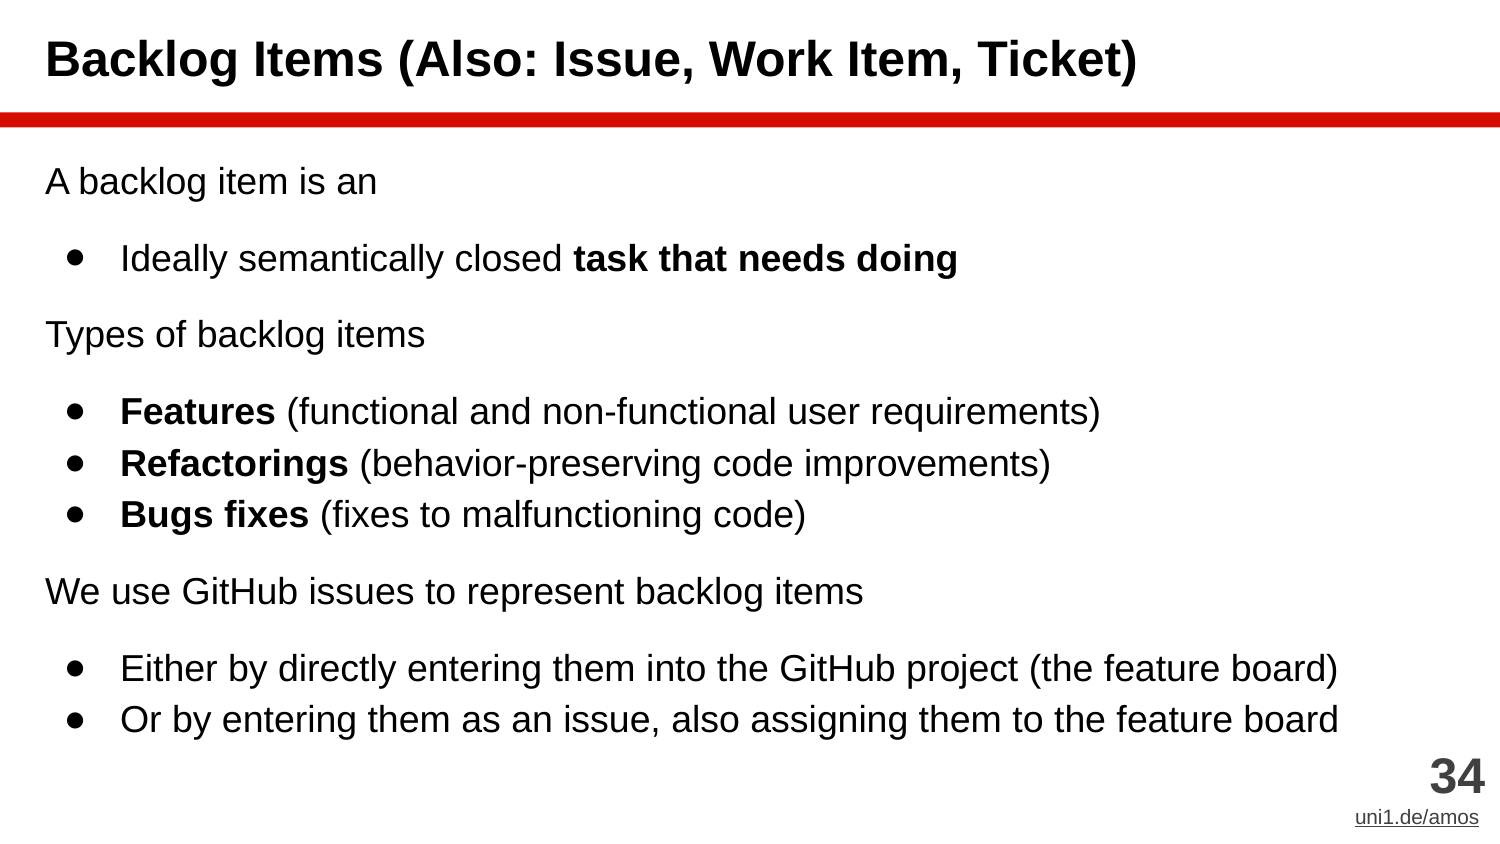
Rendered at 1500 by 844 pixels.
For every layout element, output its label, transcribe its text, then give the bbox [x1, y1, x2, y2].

title Backlog Items (Also: Issue, Work Item, Ticket) [0, 0, 1500, 113]
slide_number ‹#› uni1.de/amos [1200, 693, 1500, 844]
list A backlog item is an Ideally semantically closed task that needs doing Types of backlog items Features (functional and non-functional user requirements) Refactorings (behavior-preserving code improvements) Bugs fixes (fixes to malfunctioning code) We use GitHub issues to represent backlog items Either by directly entering them into the GitHub project (the feature board) Or by entering them as an issue, also assigning them to the feature board [45, 150, 1455, 825]
